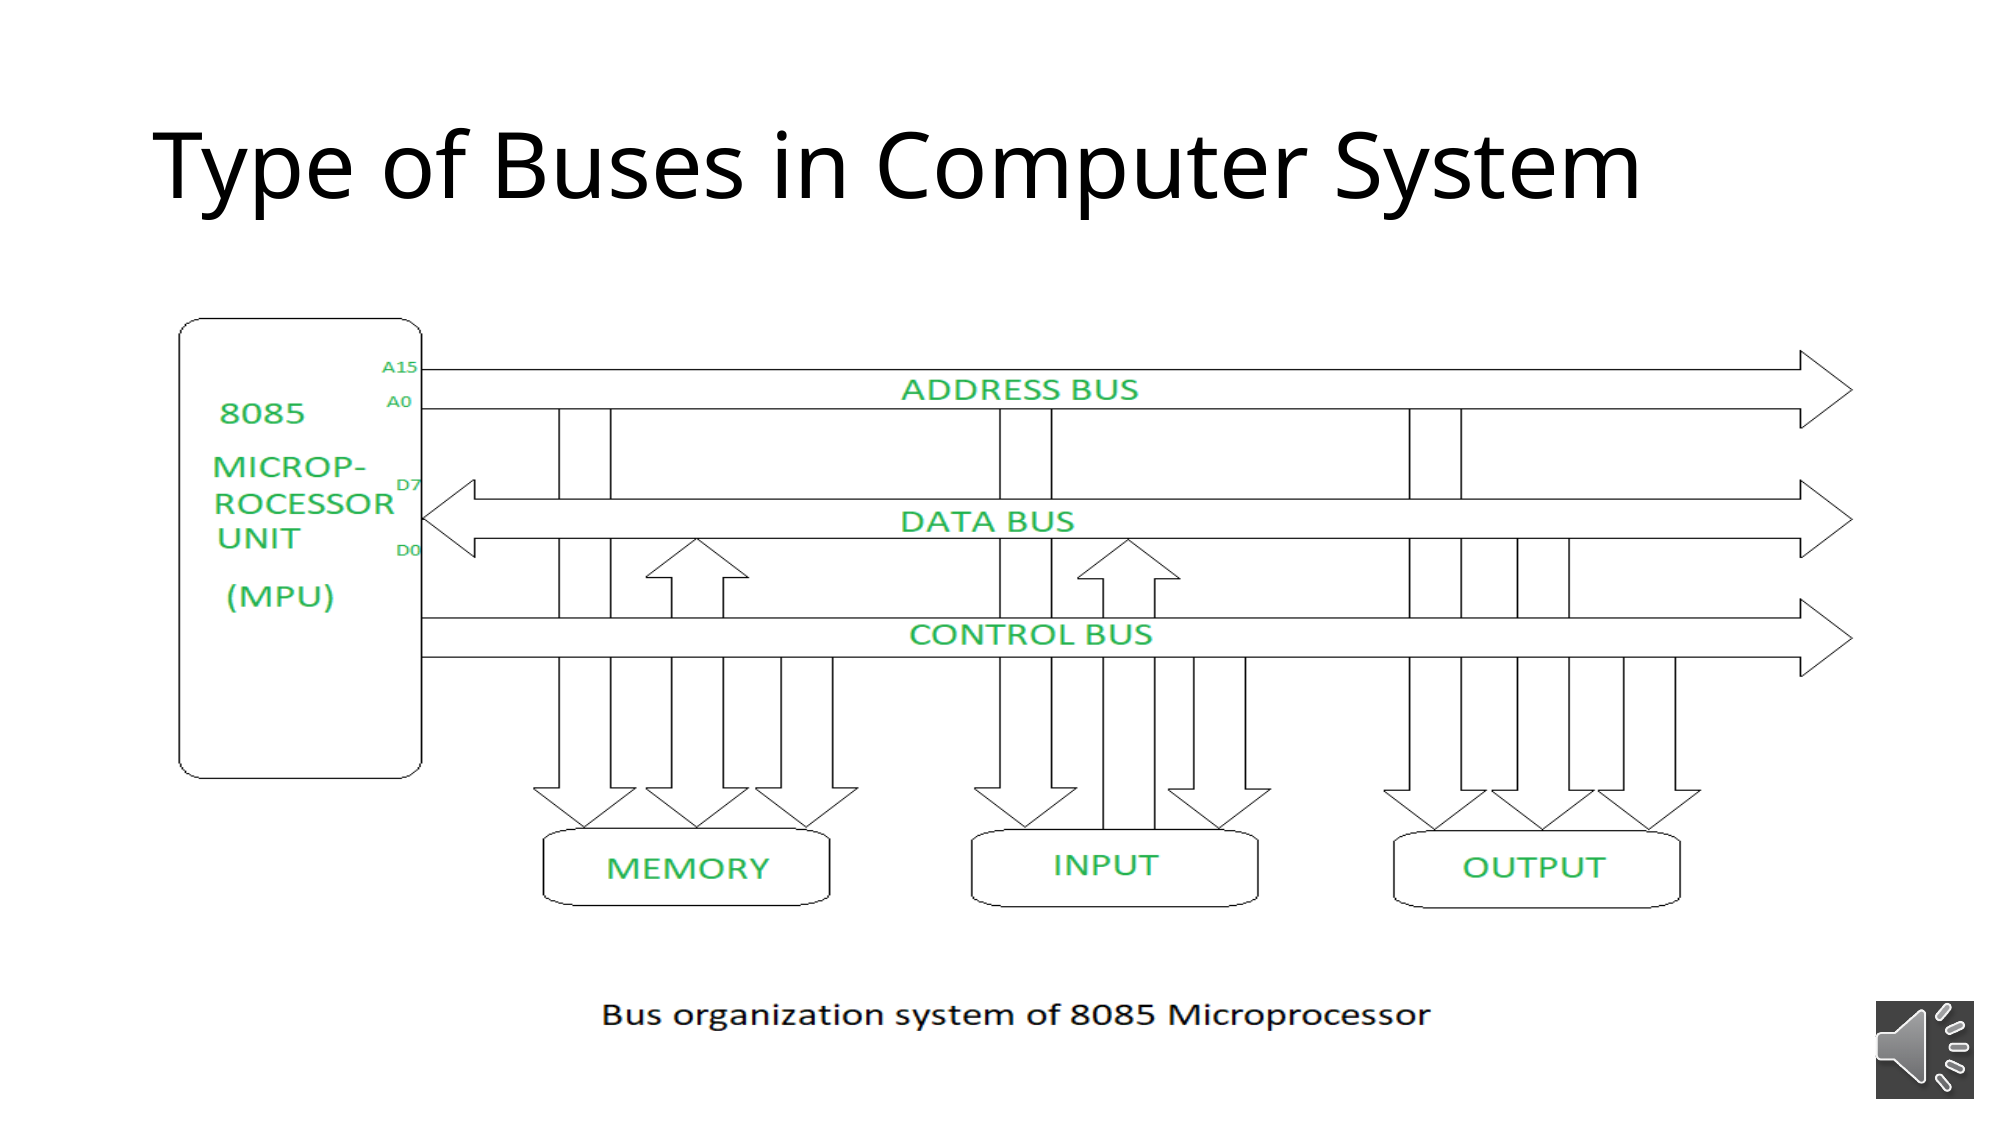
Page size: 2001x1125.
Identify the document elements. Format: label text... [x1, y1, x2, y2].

picture [99, 299, 1975, 1100]
title Type of Buses in Computer System [137, 59, 1863, 278]
